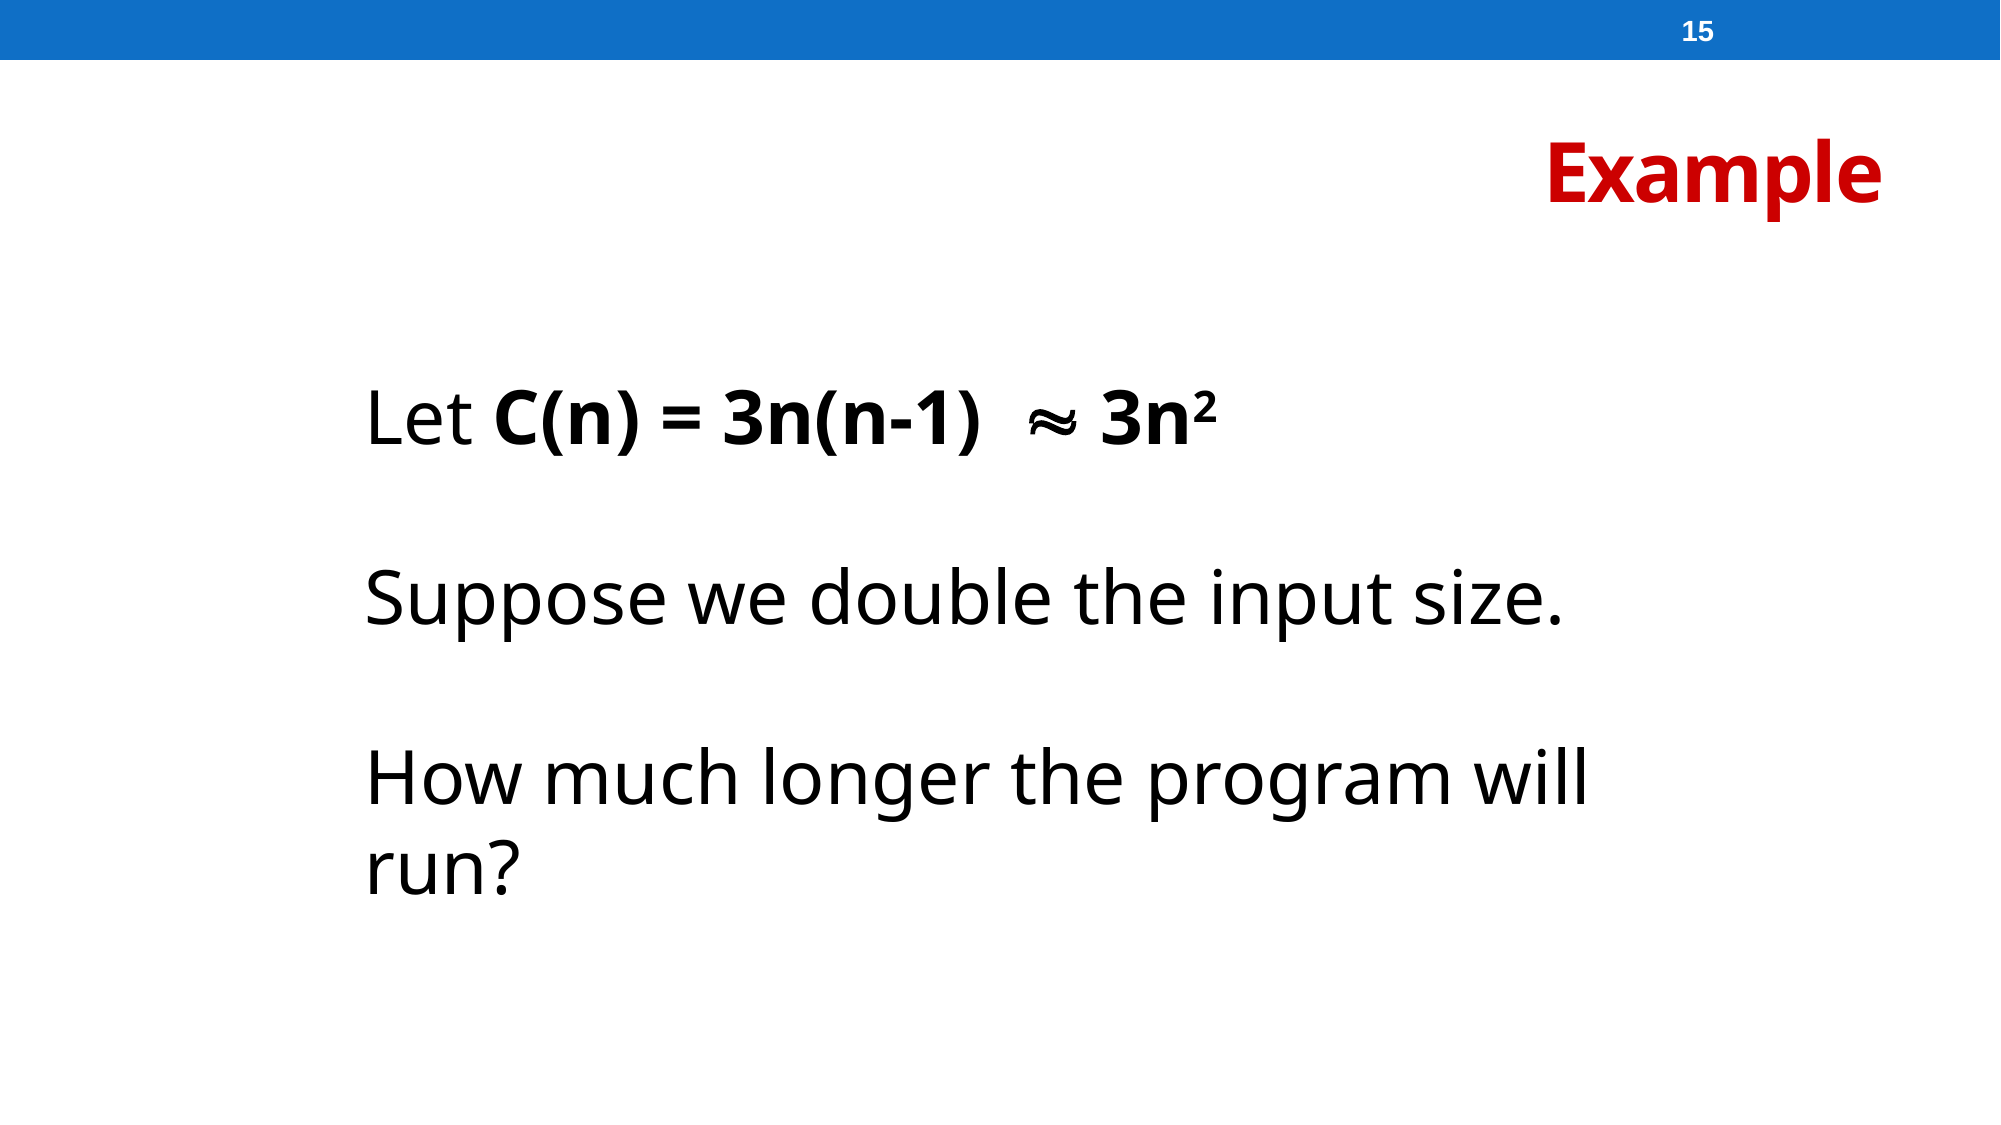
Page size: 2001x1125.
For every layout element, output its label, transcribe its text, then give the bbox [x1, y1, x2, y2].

slide_number 15 [1666, 3, 1900, 57]
text_box Let C(n) = 3n(n-1)  3n2 Suppose we double the input size. How much longer the program will run? [350, 362, 1725, 918]
title Example [99, 87, 1900, 250]
